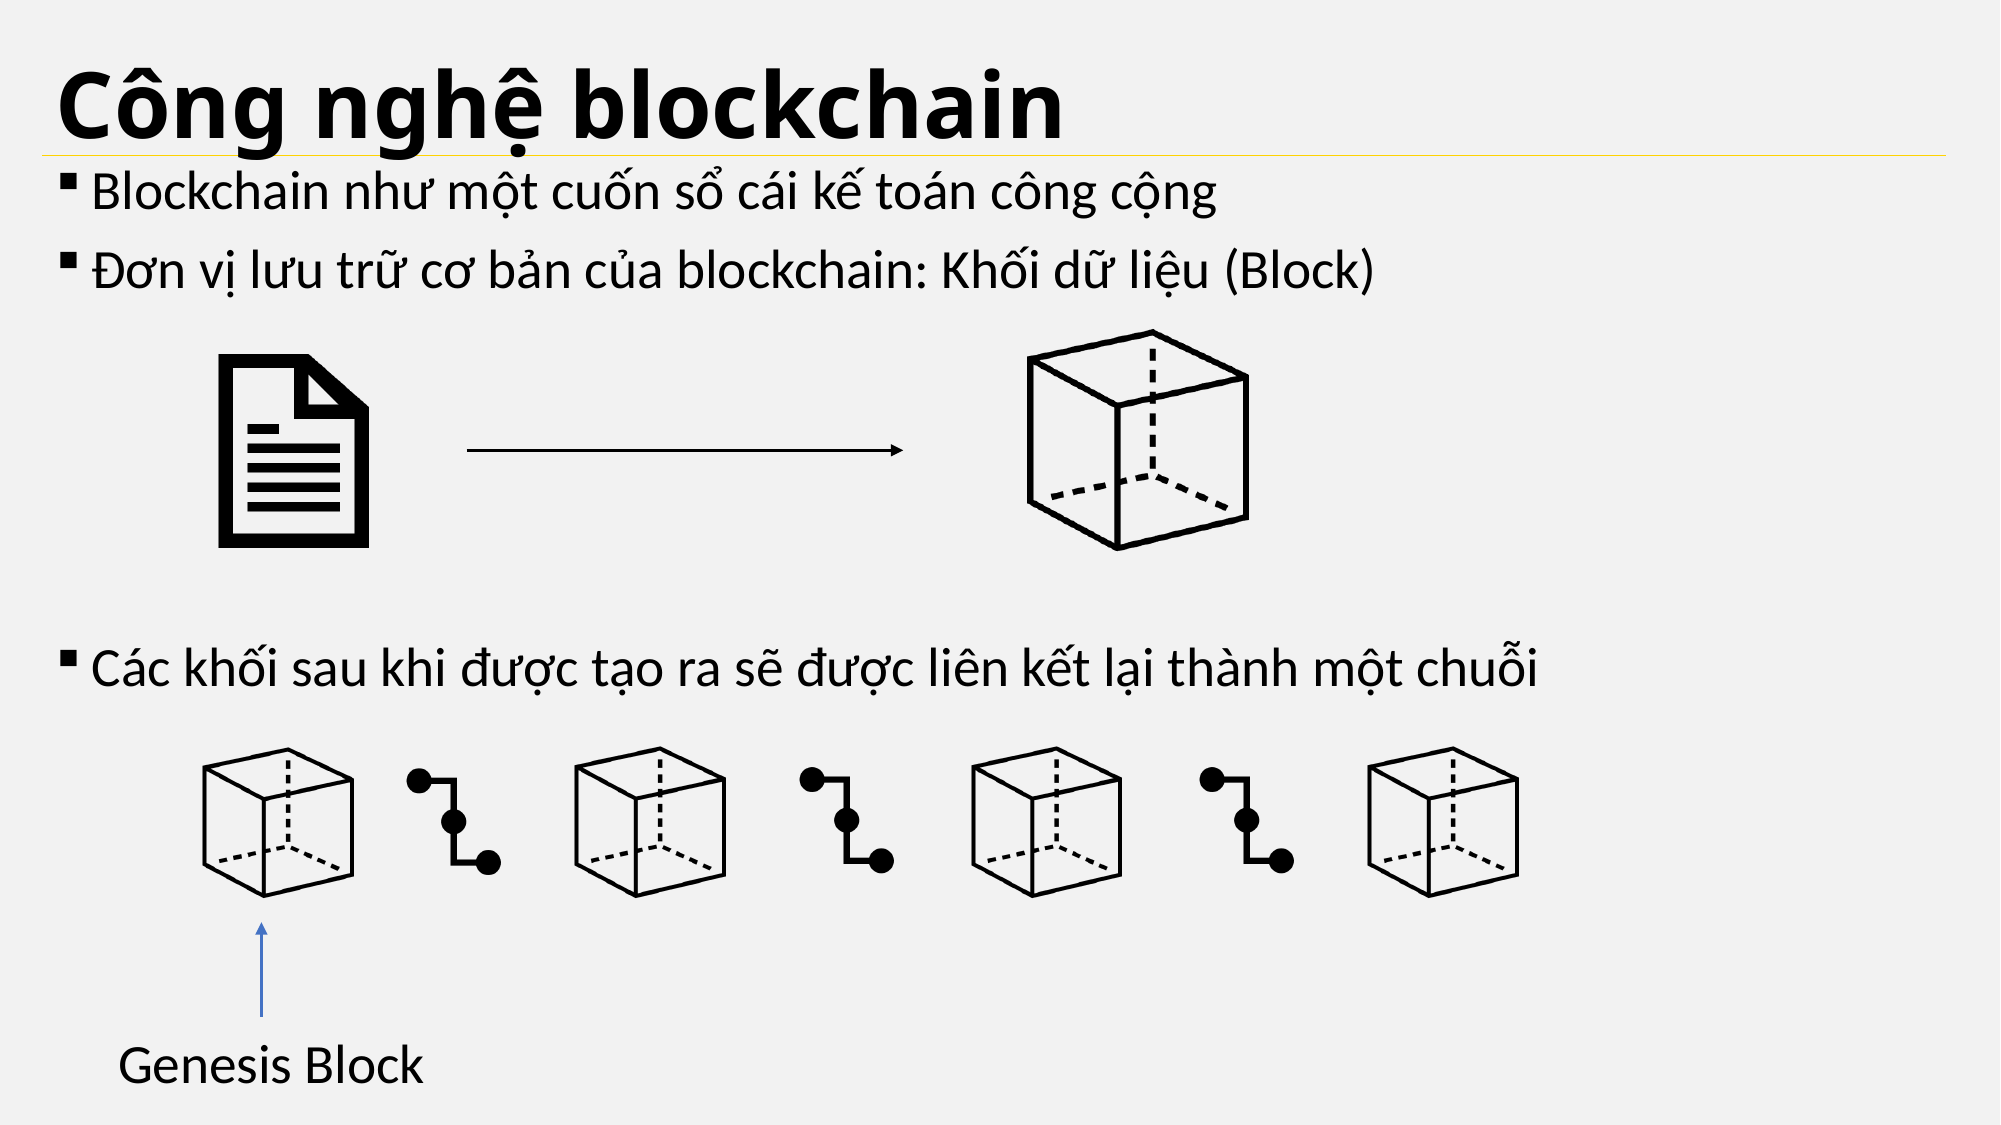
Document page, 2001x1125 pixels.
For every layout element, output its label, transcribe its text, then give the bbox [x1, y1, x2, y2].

picture [946, 721, 1147, 923]
picture [177, 334, 410, 567]
picture [771, 745, 922, 896]
picture [1342, 721, 1544, 923]
picture [177, 722, 529, 923]
picture [1171, 745, 1322, 896]
picture [549, 721, 751, 923]
list Blockchain như một cuốn sổ cái kế toán công cộng Đơn vị lưu trữ cơ bản của blockchain: Khối dữ liệu (Block) Các khối sau khi được tạo ra sẽ được liên kết lại thành một chuỗi Genesis Block [40, 154, 1916, 1112]
picture [990, 292, 1286, 588]
title Công nghệ blockchain [40, 0, 1766, 154]
